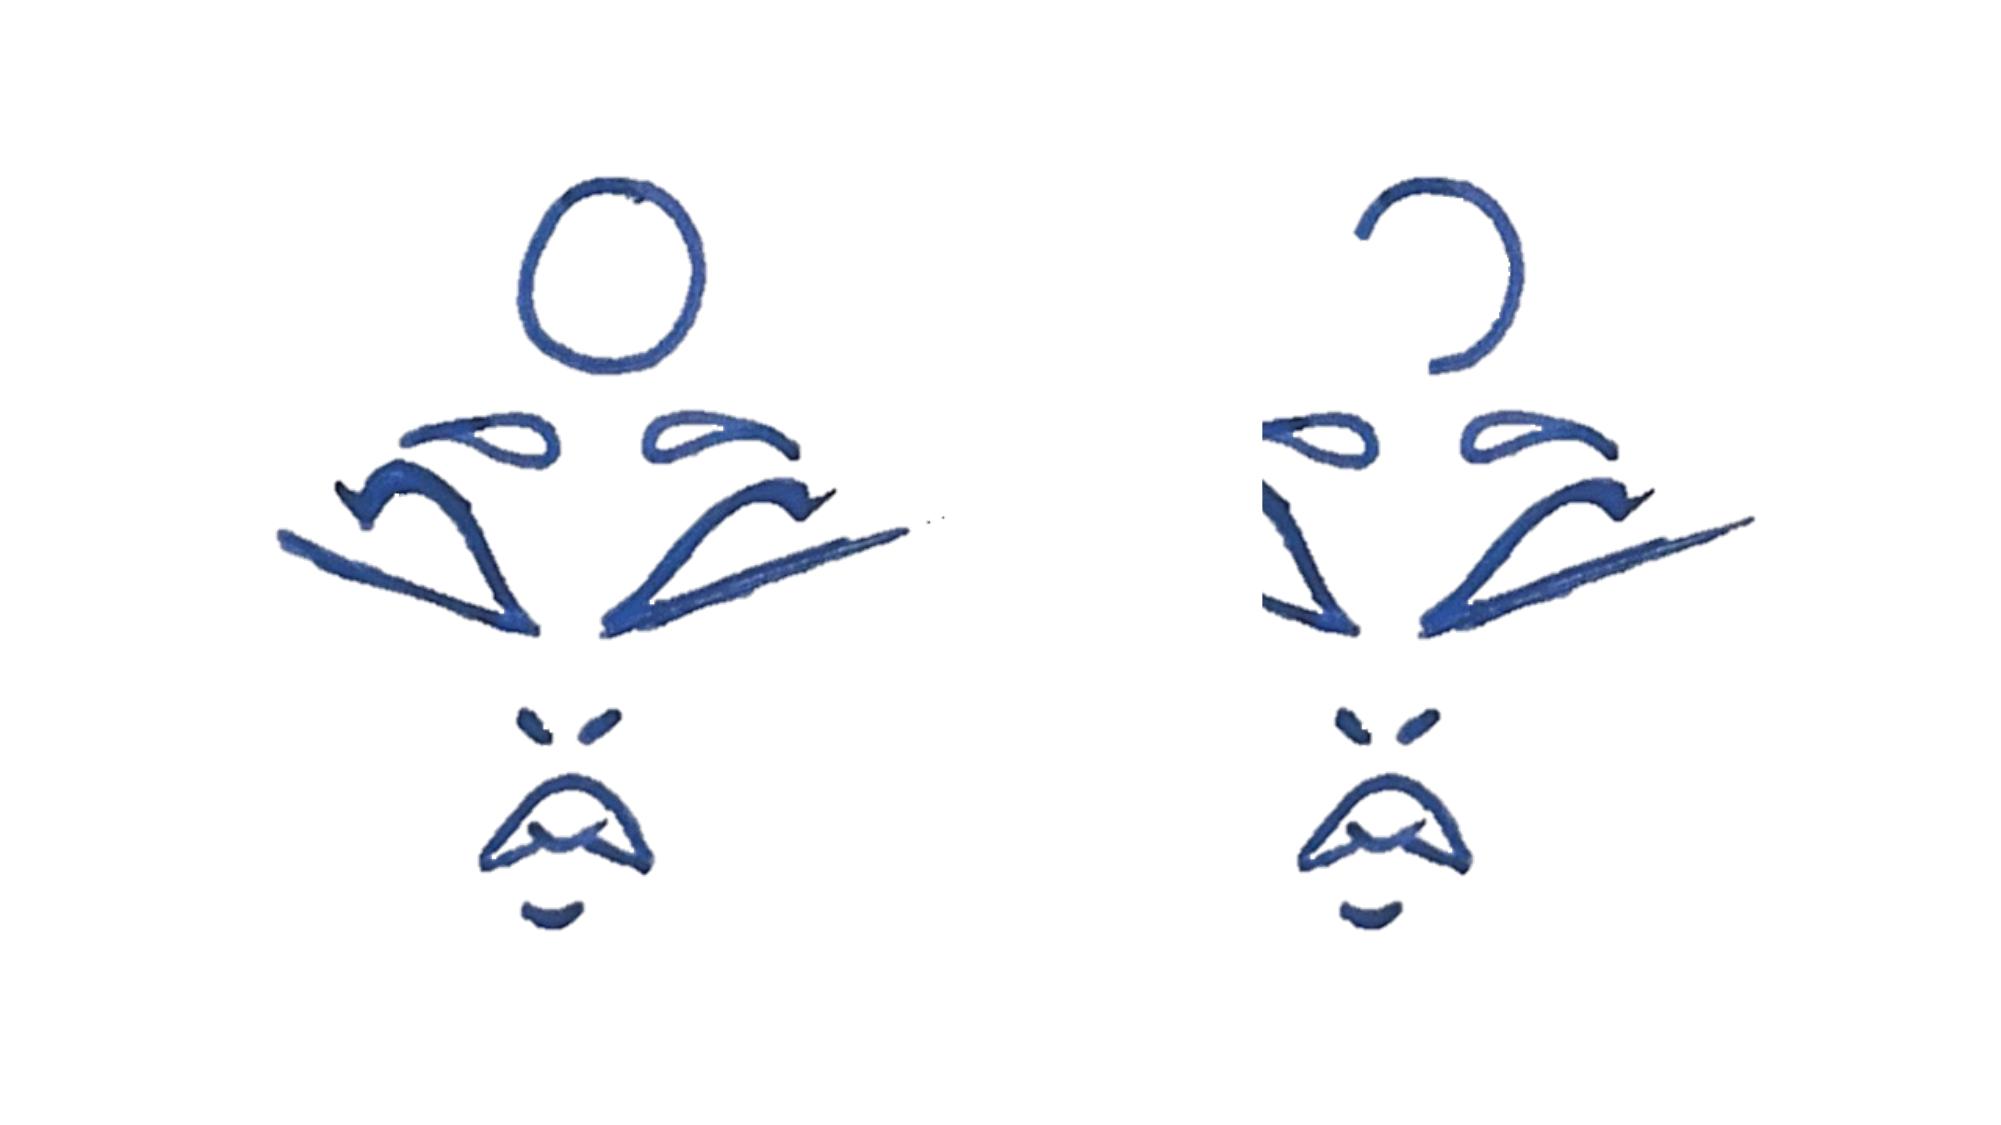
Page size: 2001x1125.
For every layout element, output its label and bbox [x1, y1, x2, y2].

picture [160, 116, 1021, 973]
picture [1261, 116, 1840, 973]
